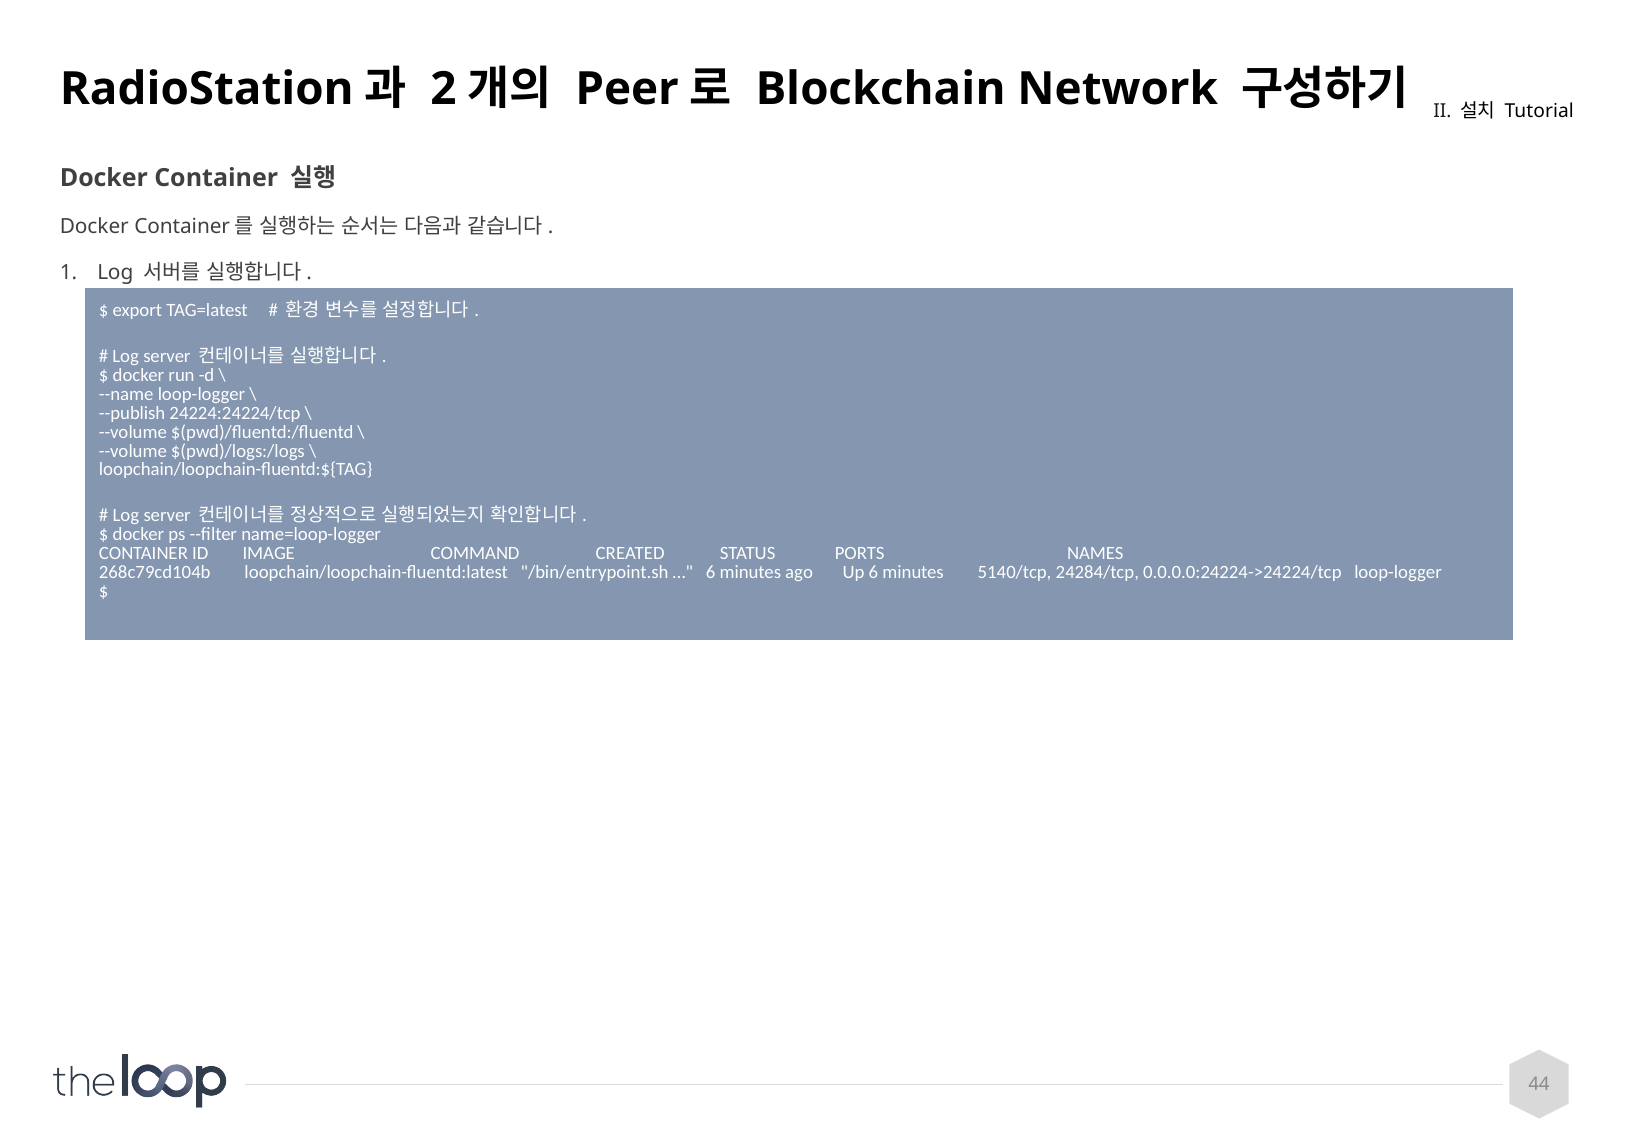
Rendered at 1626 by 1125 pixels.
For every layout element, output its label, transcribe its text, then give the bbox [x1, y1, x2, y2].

picture [21, 1021, 258, 1125]
title RadioStation과 2개의 Peer로 Blockchain Network 구성하기 [44, 59, 1514, 121]
text_box II. 설치 Tutorial [1271, 93, 1589, 130]
table_header $ export TAG=latest # 환경 변수를 설정합니다. # Log server 컨테이너를 실행합니다. $ docker run -d \ --name loop-logger \ --publish 24224:24224/tcp \ --volume $(pwd)/fluentd:/fluentd \ --volume $(pwd)/logs:/logs \ loopchain/loopchain-fluentd:${TAG} # Log server 컨테이너를 정상적으로 실행되었는지 확인합니다. $ docker ps --filter name=loop-logger CONTAINER ID IMAGE COMMAND CREATED STATUS PORTS NAMES 268c79cd104b loopchain/loopchain-fluentd:latest "/bin/entrypoint.sh …" 6 minutes ago Up 6 minutes 5140/tcp, 24284/tcp, 0.0.0.0:24224->24224/tcp loop-logger $ [85, 288, 1513, 640]
list Docker Container 실행 Docker Container를 실행하는 순서는 다음과 같습니다. Log 서버를 실행합니다. [44, 154, 1531, 1088]
slide_number 44 [1497, 1054, 1581, 1115]
